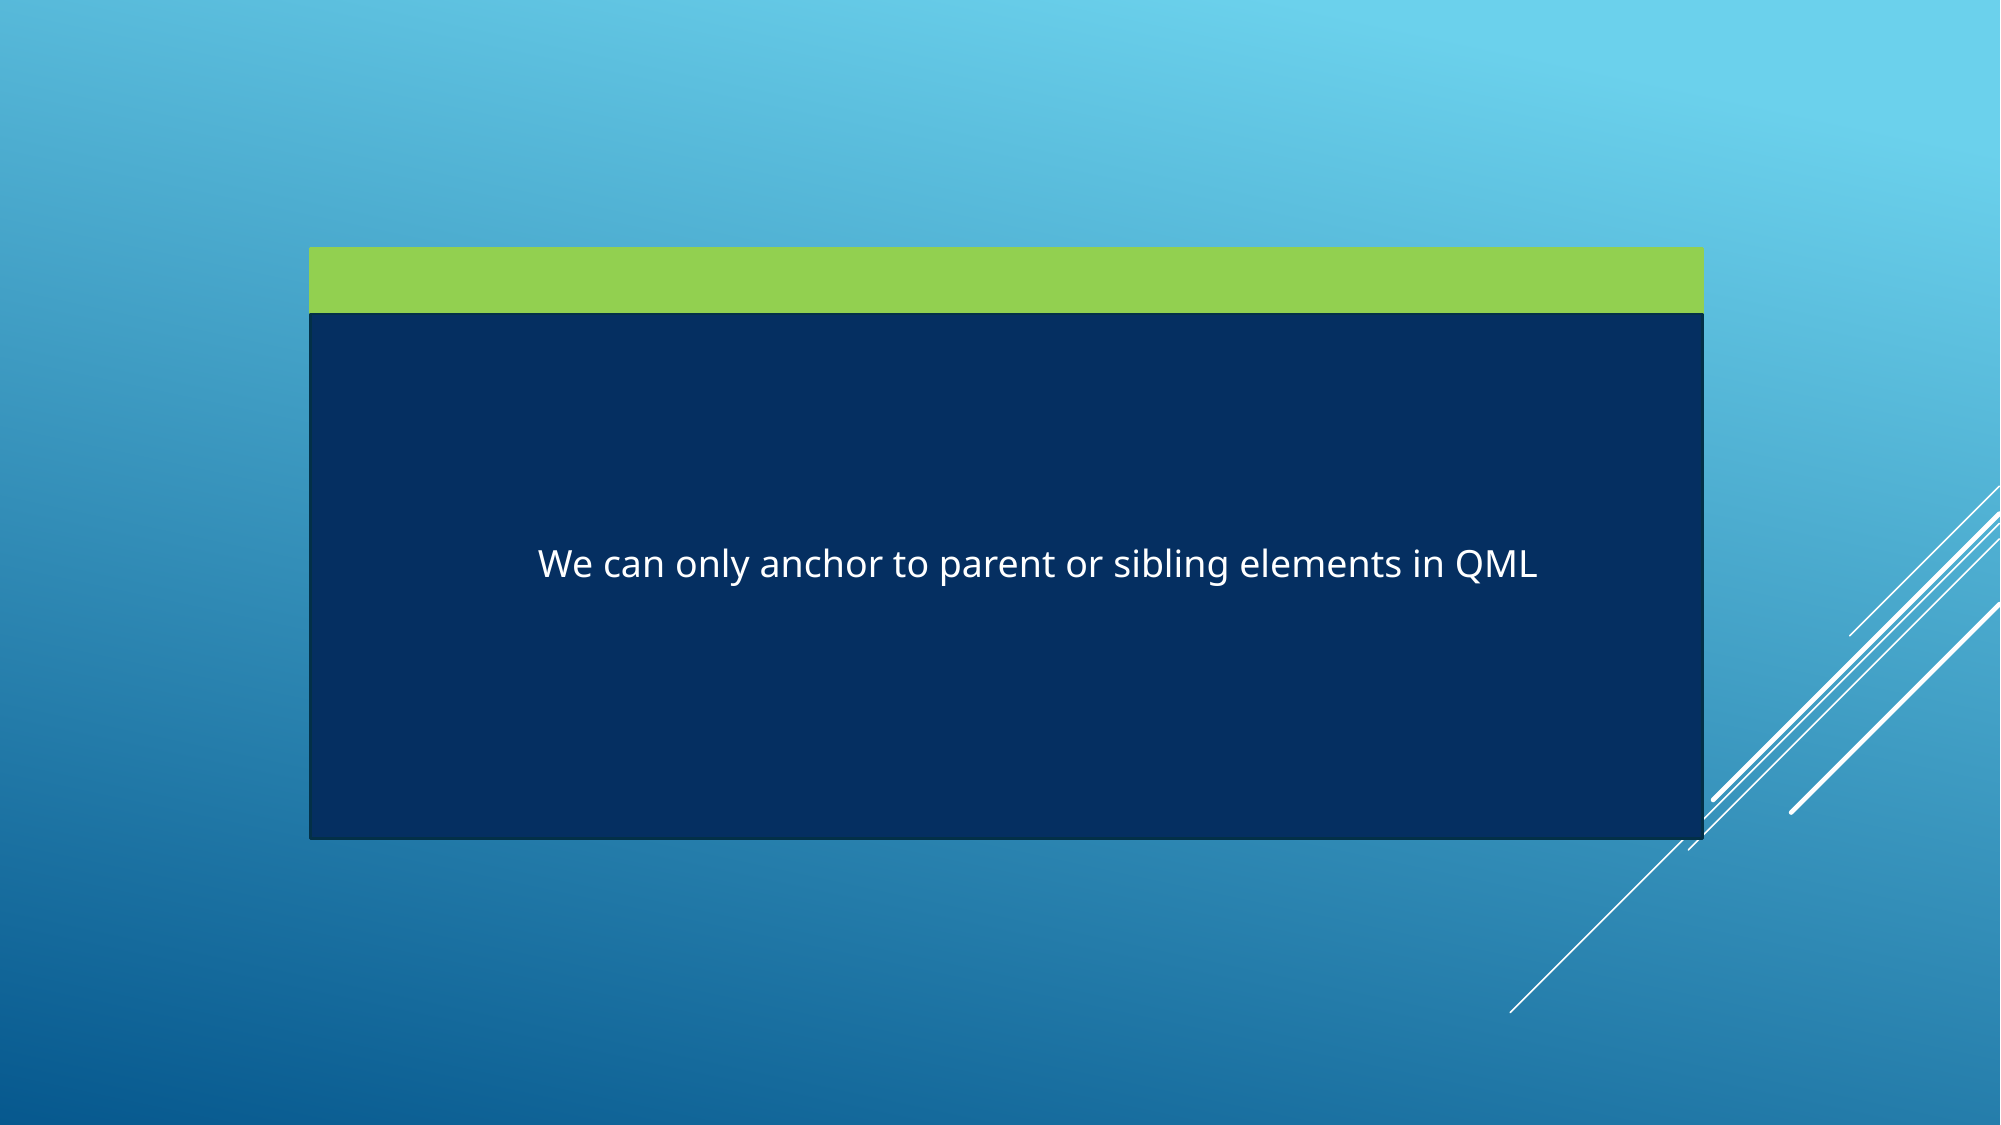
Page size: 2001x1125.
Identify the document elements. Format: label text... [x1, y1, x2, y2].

text_box [309, 247, 1704, 313]
text_box [309, 313, 1704, 840]
text_box We can only anchor to parent or sibling elements in QML [523, 532, 1554, 592]
